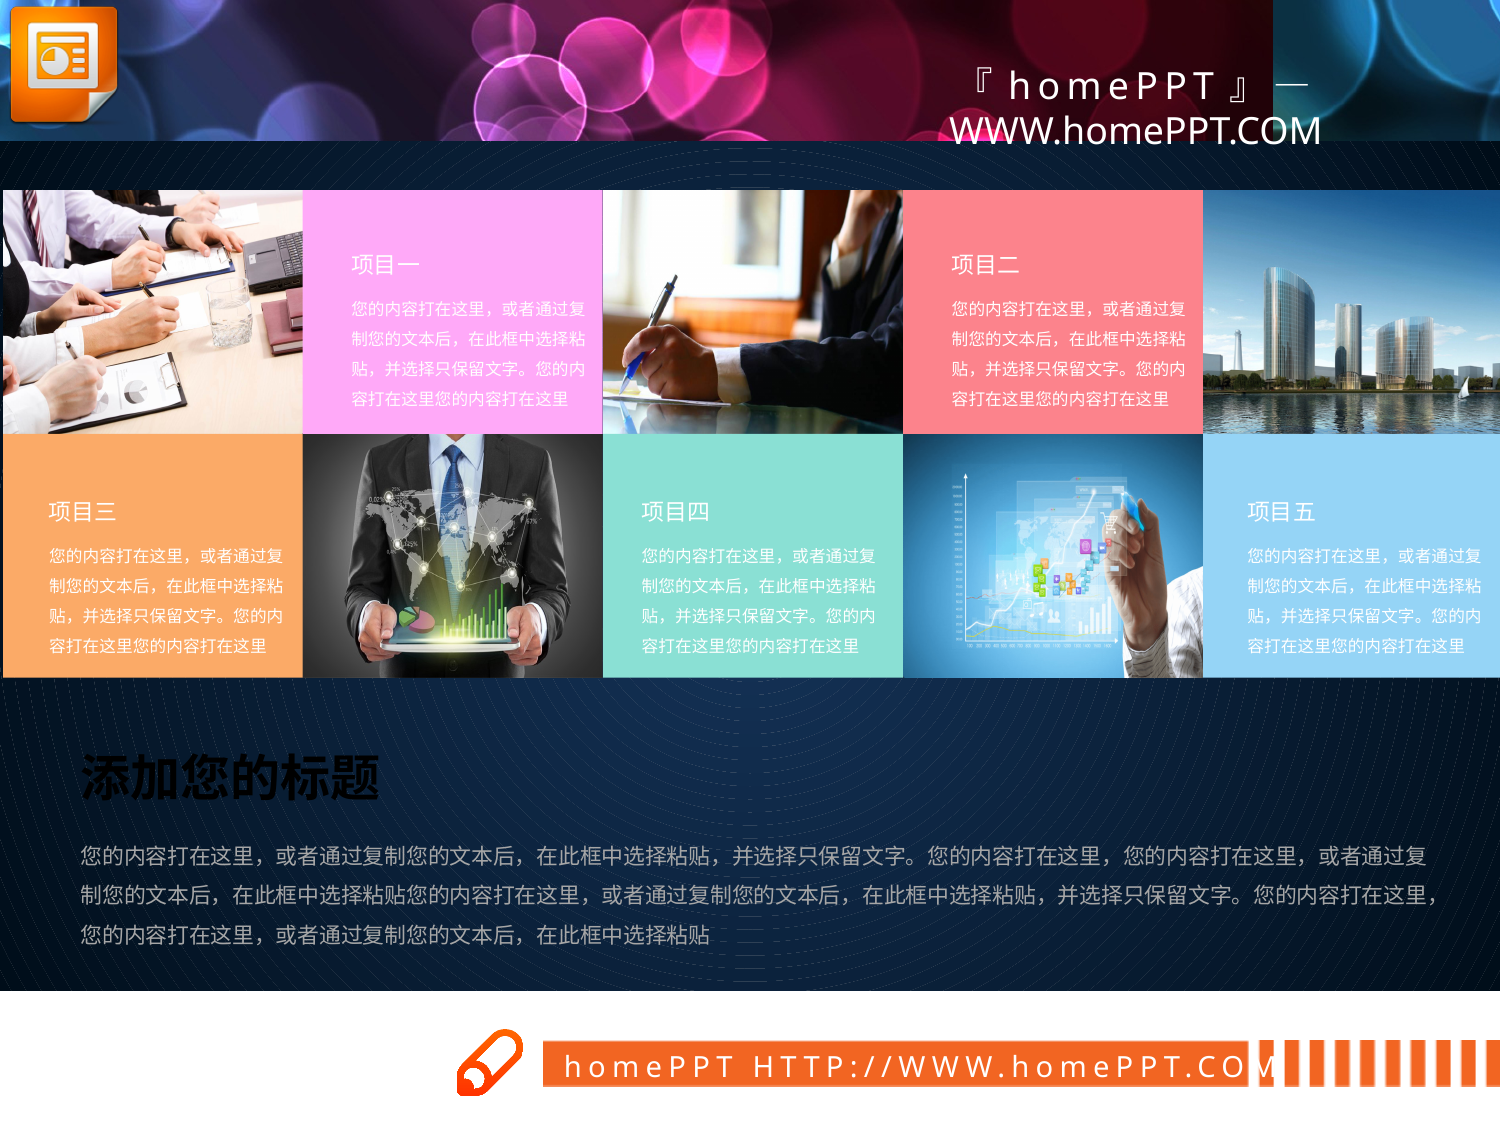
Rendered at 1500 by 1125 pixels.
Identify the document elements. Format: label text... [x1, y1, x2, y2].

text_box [902, 189, 1204, 435]
text_box [907, 442, 1197, 678]
text_box [605, 190, 900, 432]
text_box [307, 452, 597, 678]
picture [1068, 126, 1079, 141]
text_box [602, 433, 904, 678]
picture [1031, 122, 1042, 141]
picture [1114, 126, 1124, 141]
picture [1193, 120, 1203, 131]
picture [1295, 123, 1302, 141]
text_box 添加您的标题 [65, 745, 452, 822]
picture [1090, 126, 1102, 141]
text_box [1204, 190, 1500, 432]
picture [0, 0, 1500, 141]
text_box [3, 190, 300, 432]
picture [1171, 120, 1181, 131]
picture [1265, 120, 1282, 141]
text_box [302, 190, 603, 443]
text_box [2, 433, 304, 678]
picture [1308, 122, 1315, 141]
picture [1127, 126, 1137, 141]
picture [961, 122, 972, 141]
picture [1148, 126, 1158, 132]
picture [543, 1040, 1500, 1087]
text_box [1202, 433, 1500, 678]
picture [996, 122, 1007, 141]
text_box 您的内容打在这里，或者通过复制您的文本后，在此框中选择粘贴，并选择只保留文字。您的内容打在这里，您的内容打在这里，或者通过复制您的文本后，在此框中选择粘贴您的内容打在这里，或者通过复制您的文本后，在此框中选择粘贴，并选择只保留文字。您的内容打在这里，您的内容打在这里，或者通过复制您的文本后，在此框中选择粘贴 [65, 822, 1459, 953]
